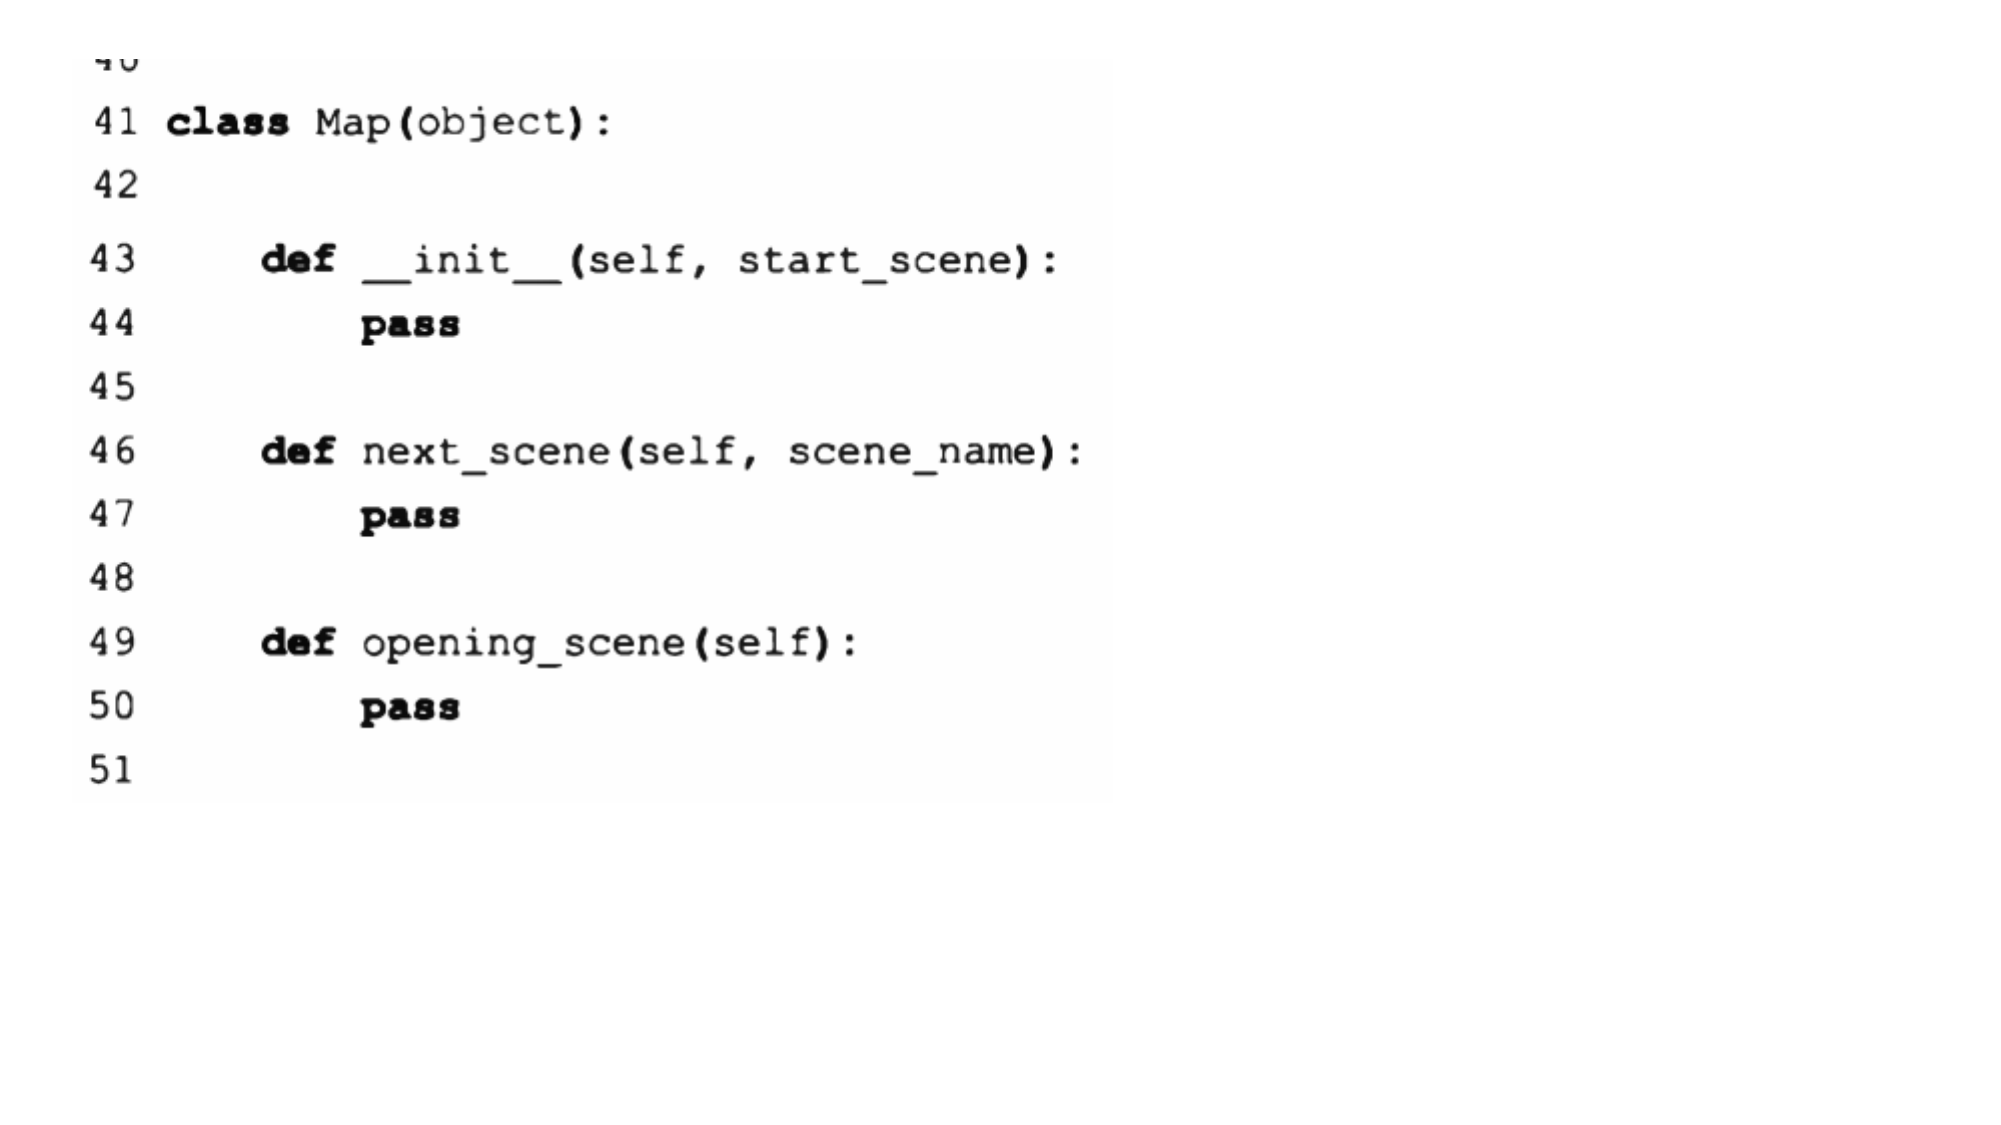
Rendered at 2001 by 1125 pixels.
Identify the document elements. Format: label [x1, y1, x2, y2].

list [72, 59, 1114, 809]
